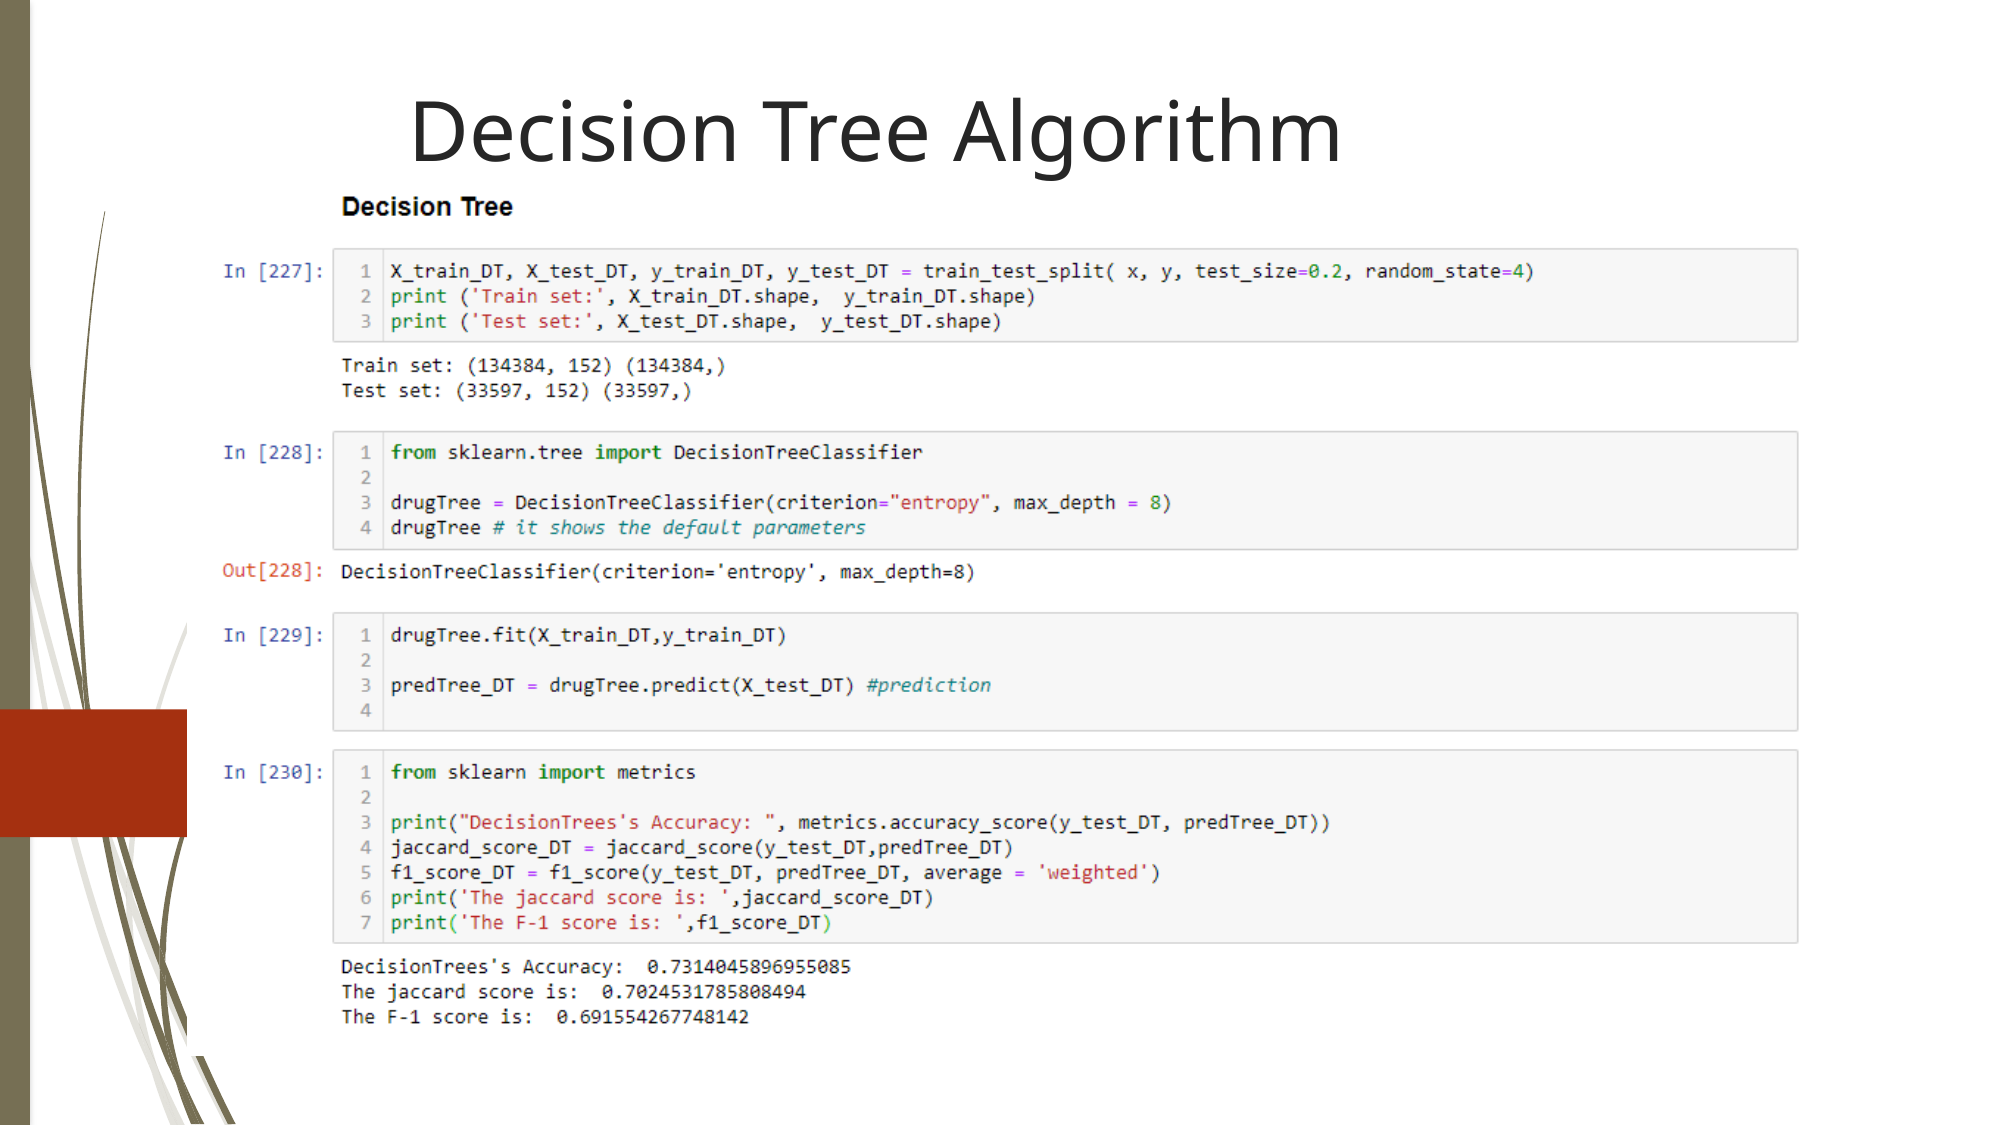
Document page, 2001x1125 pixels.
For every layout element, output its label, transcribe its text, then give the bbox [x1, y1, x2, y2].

picture [187, 185, 1813, 1056]
title Decision Tree Algorithm [393, 73, 1737, 185]
